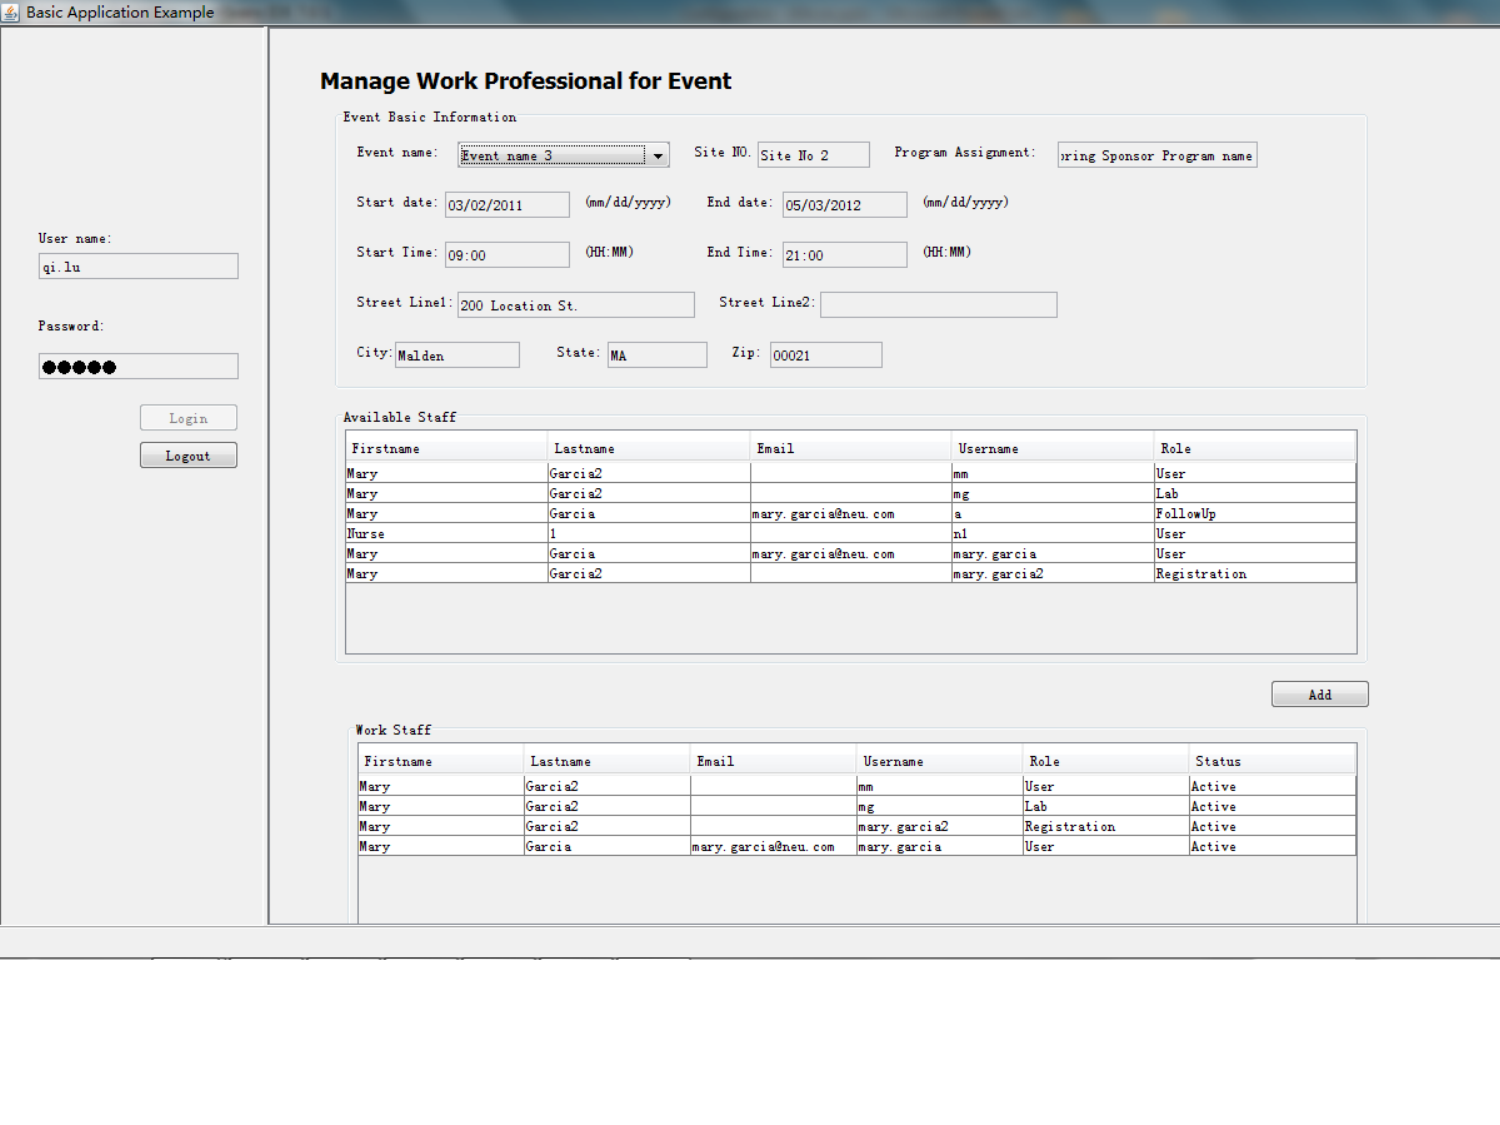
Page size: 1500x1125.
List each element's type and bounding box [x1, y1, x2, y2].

picture [0, 0, 1500, 961]
